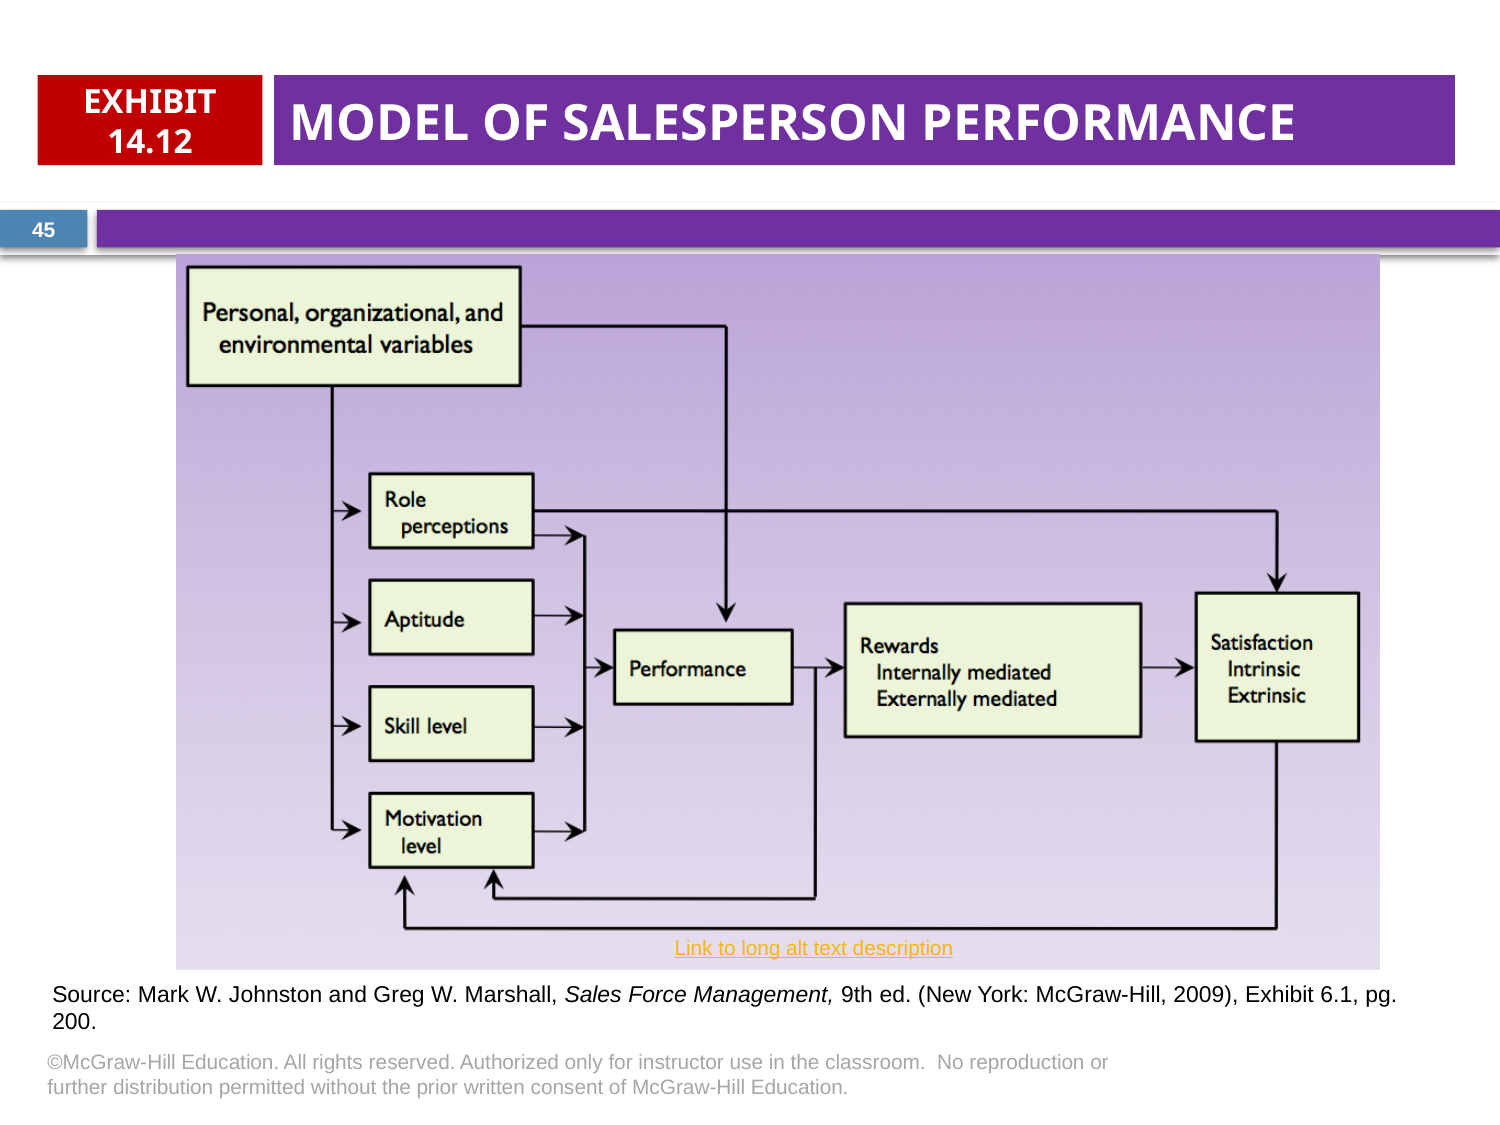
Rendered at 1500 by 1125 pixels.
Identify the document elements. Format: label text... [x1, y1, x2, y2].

title MODEL OF SALESPERSON PERFORMANCE [273, 75, 1456, 166]
slide_number 45 [0, 208, 88, 249]
text_box [0, 0, 1500, 75]
list EXHIBIT 14.12 [37, 75, 263, 166]
text_box Source: Mark W. Johnston and Greg W. Marshall, Sales Force Management, 9th ed. (New York: McGraw-Hill, 2009), Exhibit 6.1, pg. 200. [37, 971, 1455, 1042]
picture [175, 254, 1381, 970]
footer ©McGraw-Hill Education. All rights reserved. Authorized only for instructor use in the classroom. No reproduction or further distribution permitted without the prior written consent of McGraw-Hill Education. [32, 1034, 1179, 1113]
